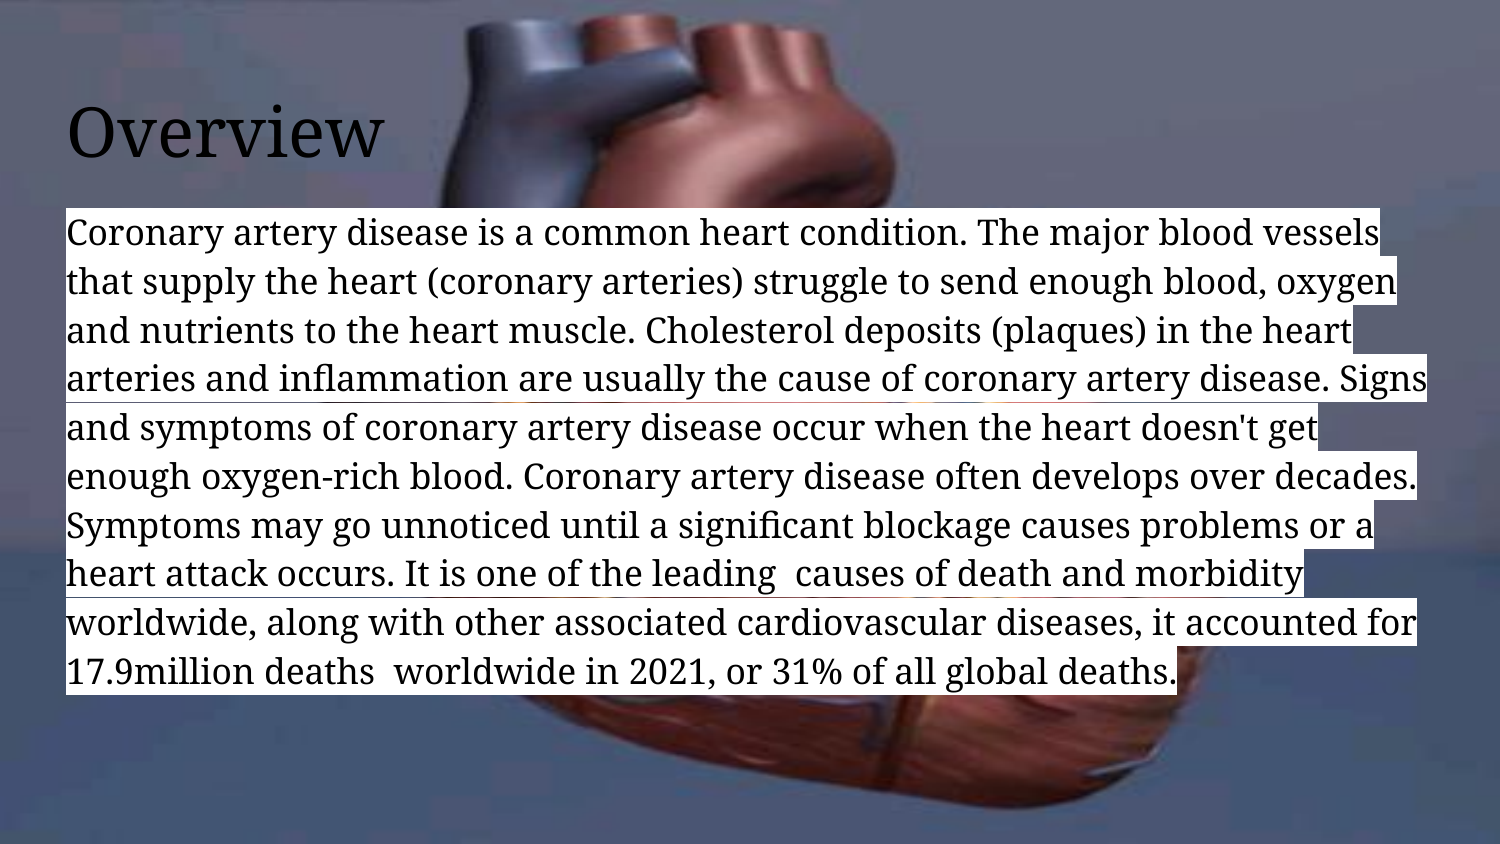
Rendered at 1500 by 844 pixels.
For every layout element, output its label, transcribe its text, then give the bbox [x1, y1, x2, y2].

picture [0, 0, 1500, 844]
title Overview [51, 72, 1449, 167]
list Coronary artery disease is a common heart condition. The major blood vessels that supply the heart (coronary arteries) struggle to send enough blood, oxygen and nutrients to the heart muscle. Cholesterol deposits (plaques) in the heart arteries and inflammation are usually the cause of coronary artery disease. Signs and symptoms of coronary artery disease occur when the heart doesn't get enough oxygen-rich blood. Coronary artery disease often develops over decades. Symptoms may go unnoticed until a significant blockage causes problems or a heart attack occurs. It is one of the leading causes of death and morbidity worldwide, along with other associated cardiovascular diseases, it accounted for 17.9million deaths worldwide in 2021, or 31% of all global deaths. [51, 189, 1449, 750]
